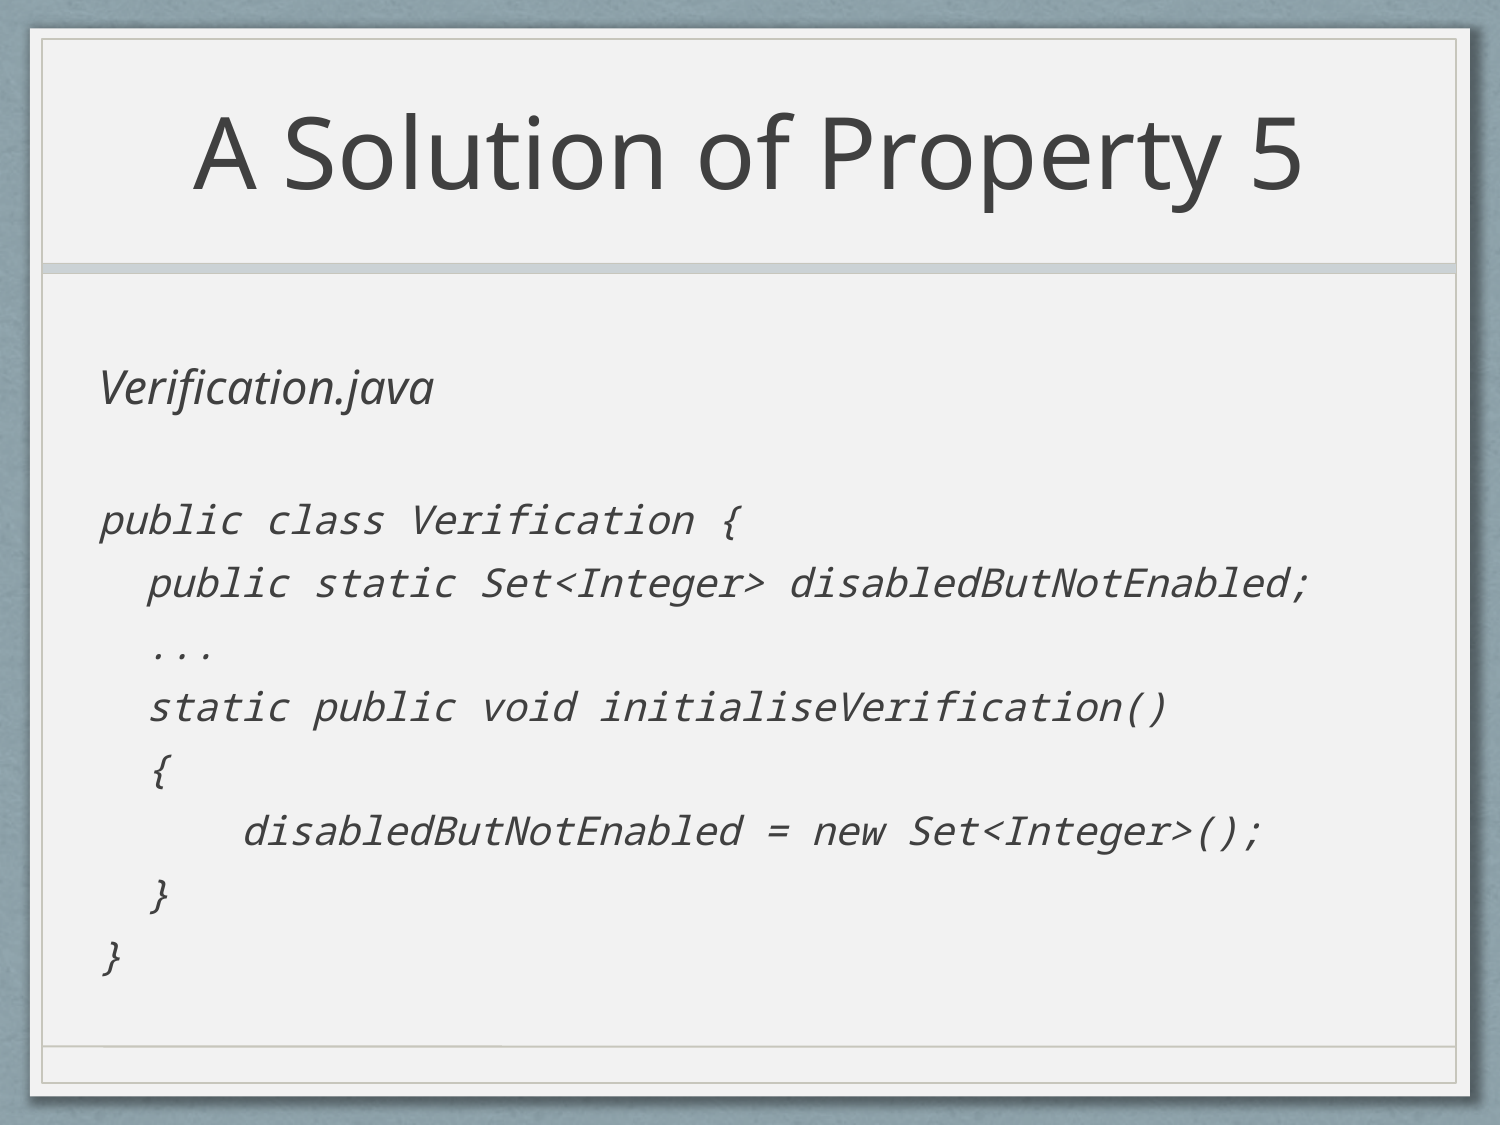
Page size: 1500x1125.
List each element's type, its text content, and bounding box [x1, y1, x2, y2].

list Verification.java public class Verification { public static Set<Integer> disabledButNotEnabled; ... static public void initialiseVerification() { disabledButNotEnabled = new Set<Integer>(); } } [83, 350, 1411, 995]
title A Solution of Property 5 [147, 40, 1353, 260]
